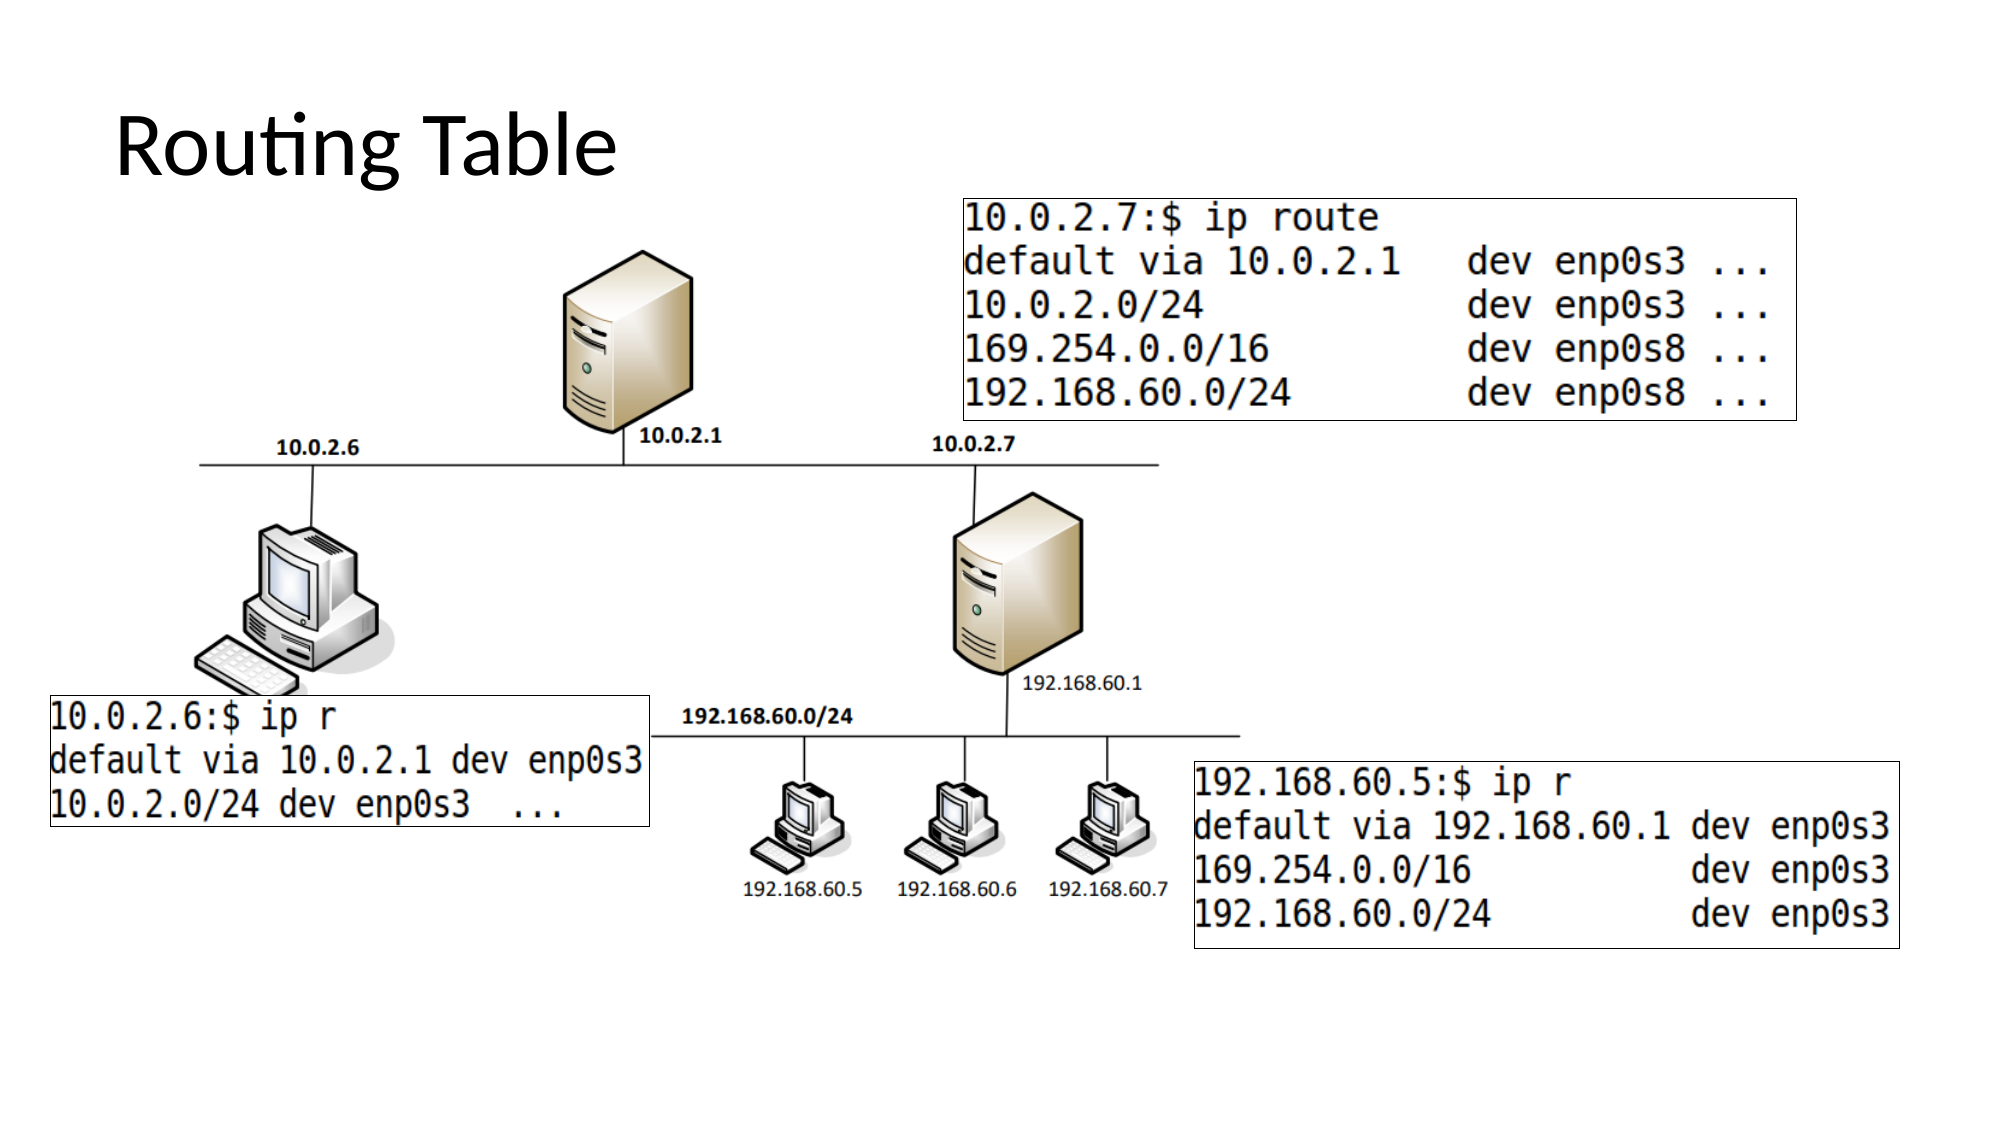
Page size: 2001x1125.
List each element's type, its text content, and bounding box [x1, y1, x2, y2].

picture [49, 197, 1901, 949]
title Routing Table [99, 45, 1900, 233]
